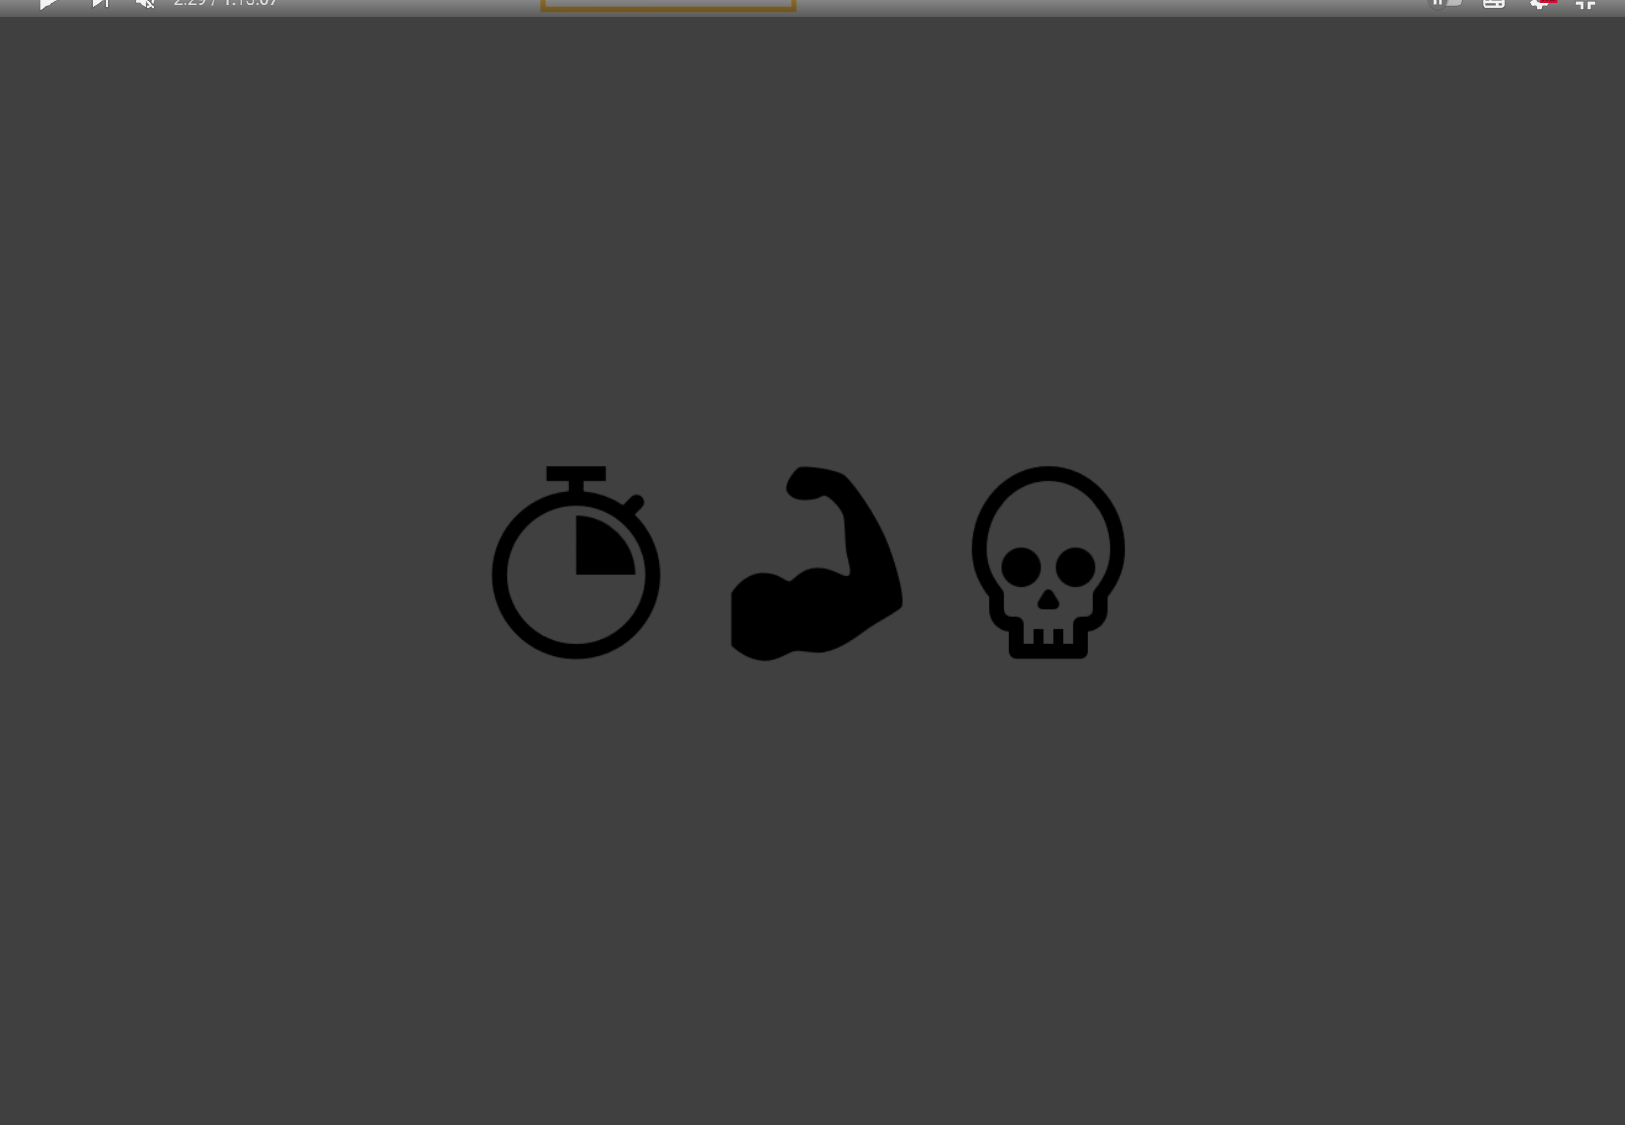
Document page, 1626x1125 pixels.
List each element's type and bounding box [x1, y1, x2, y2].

picture [0, 0, 1625, 18]
picture [457, 443, 1168, 682]
